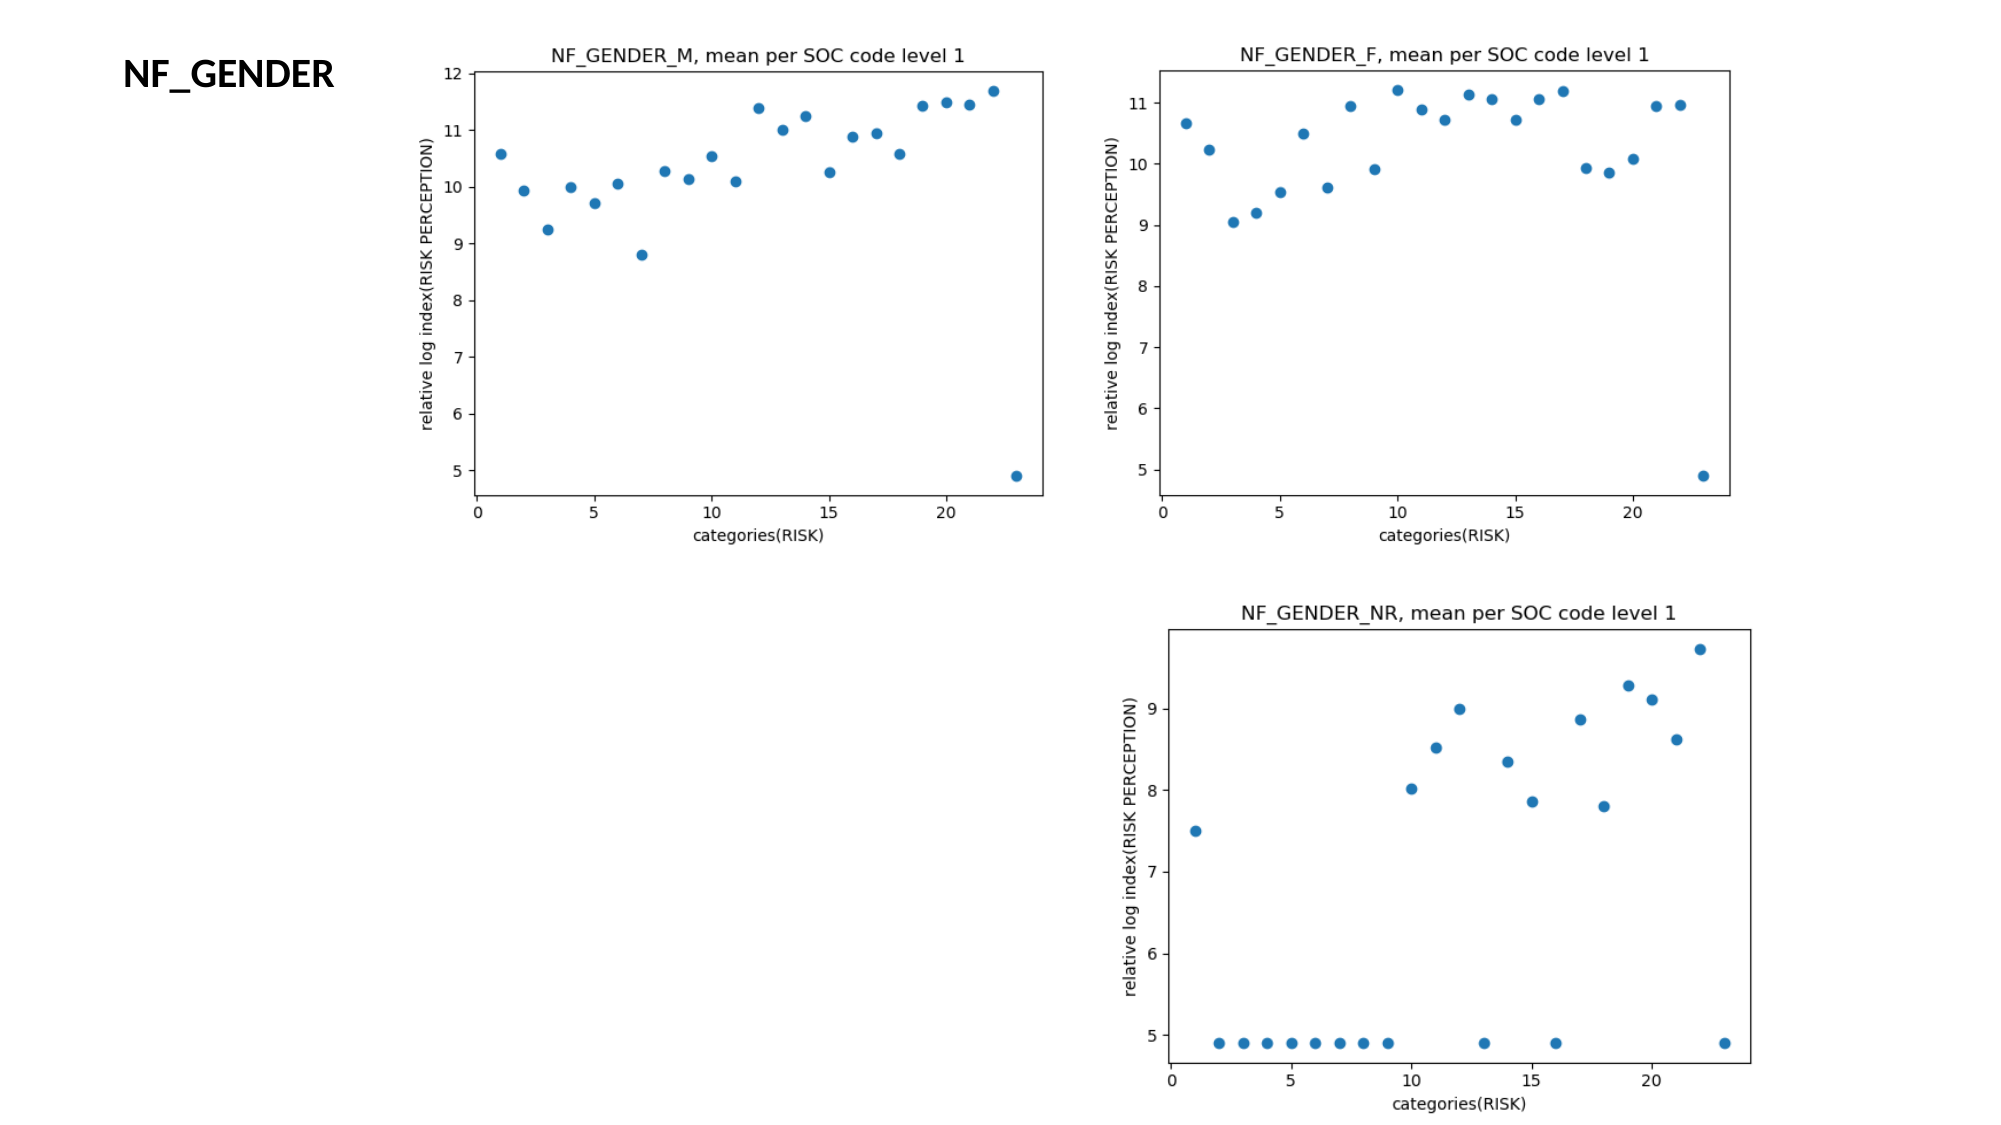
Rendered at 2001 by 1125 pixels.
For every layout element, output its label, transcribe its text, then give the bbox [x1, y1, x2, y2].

picture [1112, 594, 1762, 1125]
picture [1094, 36, 1741, 557]
picture [409, 37, 1054, 556]
text_box NF_GENDER [108, 37, 350, 103]
